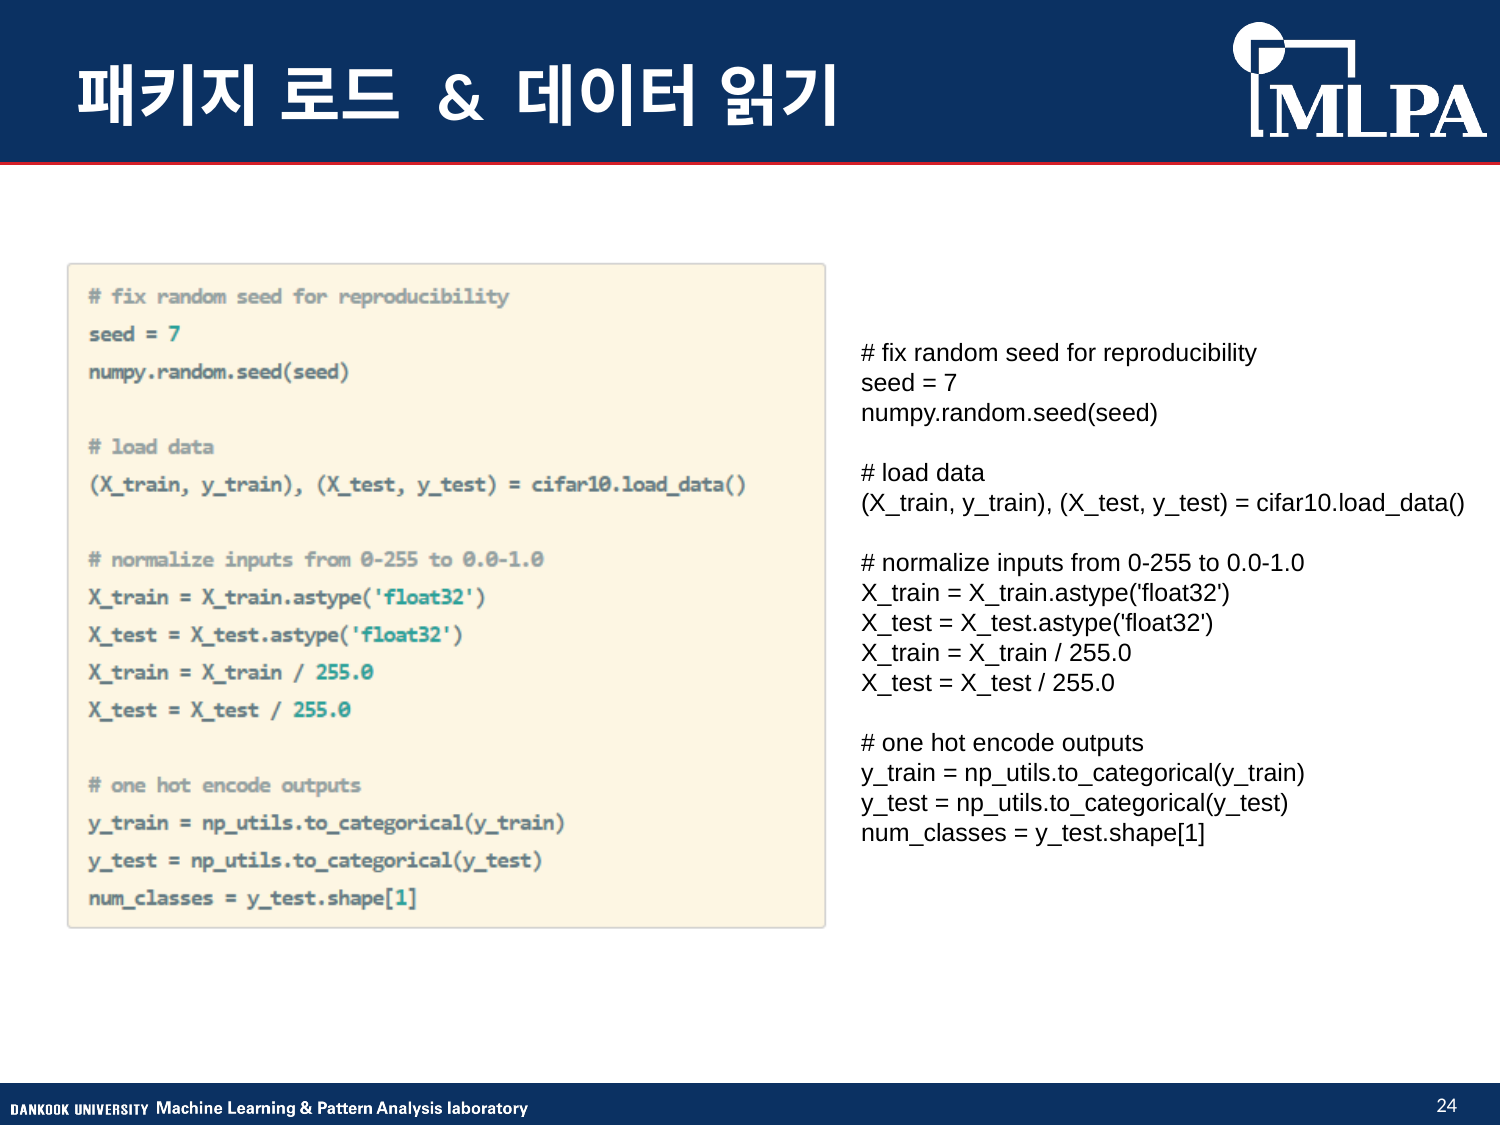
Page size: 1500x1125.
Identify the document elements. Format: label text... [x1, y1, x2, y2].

title 패키지 로드 & 데이터 읽기 [61, 31, 1425, 143]
picture [11, 1101, 528, 1117]
text_box # fix random seed for reproducibility seed = 7 numpy.random.seed(seed) # load data (X_train, y_train), (X_test, y_test) = cifar10.load_data() # normalize inputs from 0-255 to 0.0-1.0 X_train = X_train.astype('float32') X_test = X_test.astype('float32') X_train = X_train / 255.0 X_test = X_test / 255.0 # one hot encode outputs y_train = np_utils.to_categorical(y_train) y_test = np_utils.to_categorical(y_test) num_classes = y_test.shape[1] [846, 329, 1482, 854]
slide_number 24 [1368, 1084, 1473, 1125]
picture [1233, 22, 1487, 137]
picture [61, 257, 831, 932]
